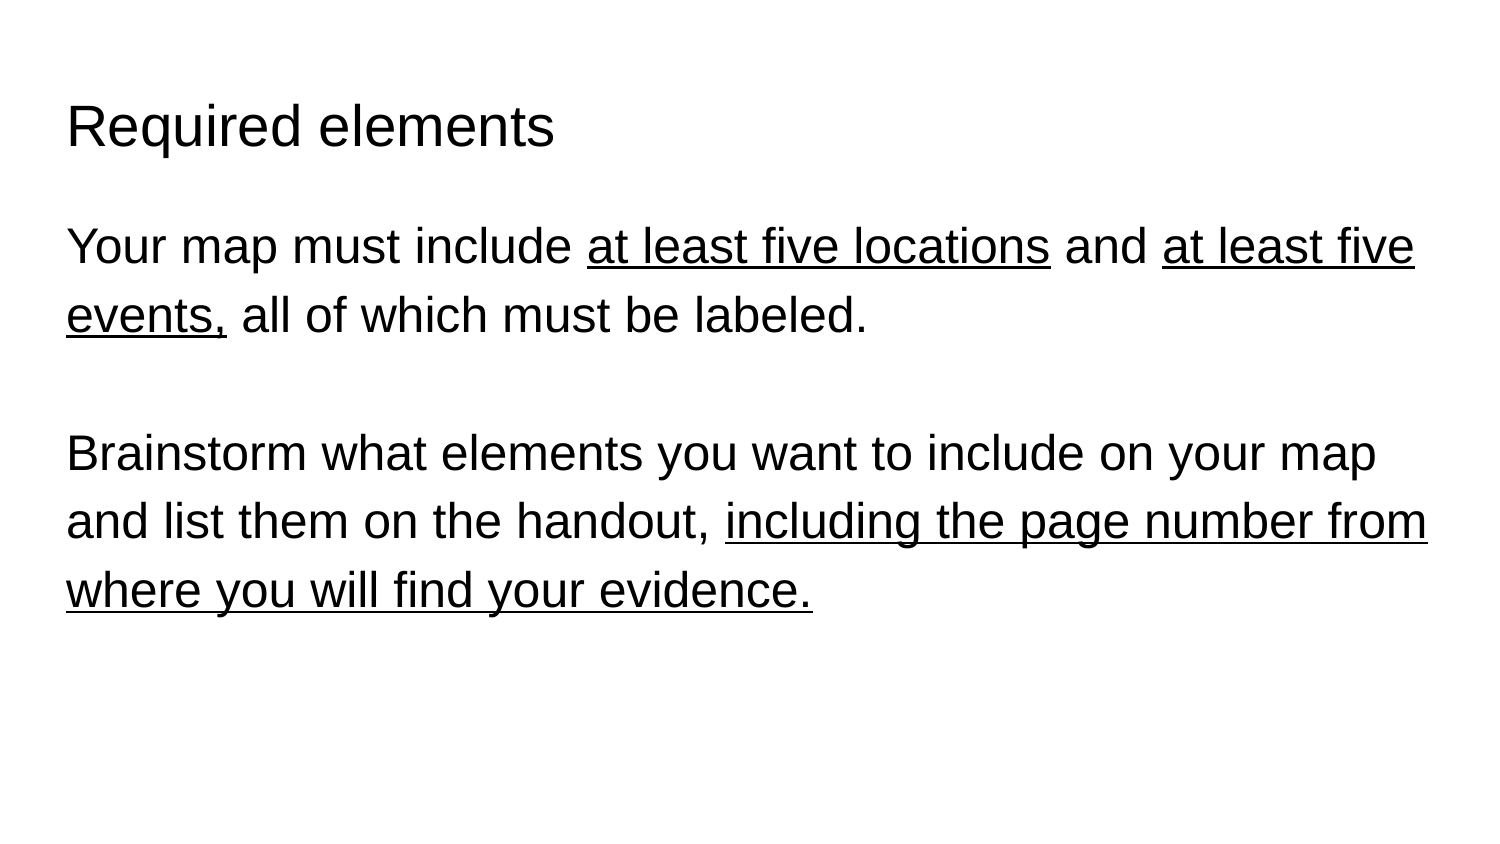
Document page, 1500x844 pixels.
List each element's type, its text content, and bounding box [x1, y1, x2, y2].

title Required elements [51, 72, 1449, 167]
list Your map must include at least five locations and at least five events, all of which must be labeled. Brainstorm what elements you want to include on your map and list them on the handout, including the page number from where you will find your evidence. [51, 189, 1449, 750]
